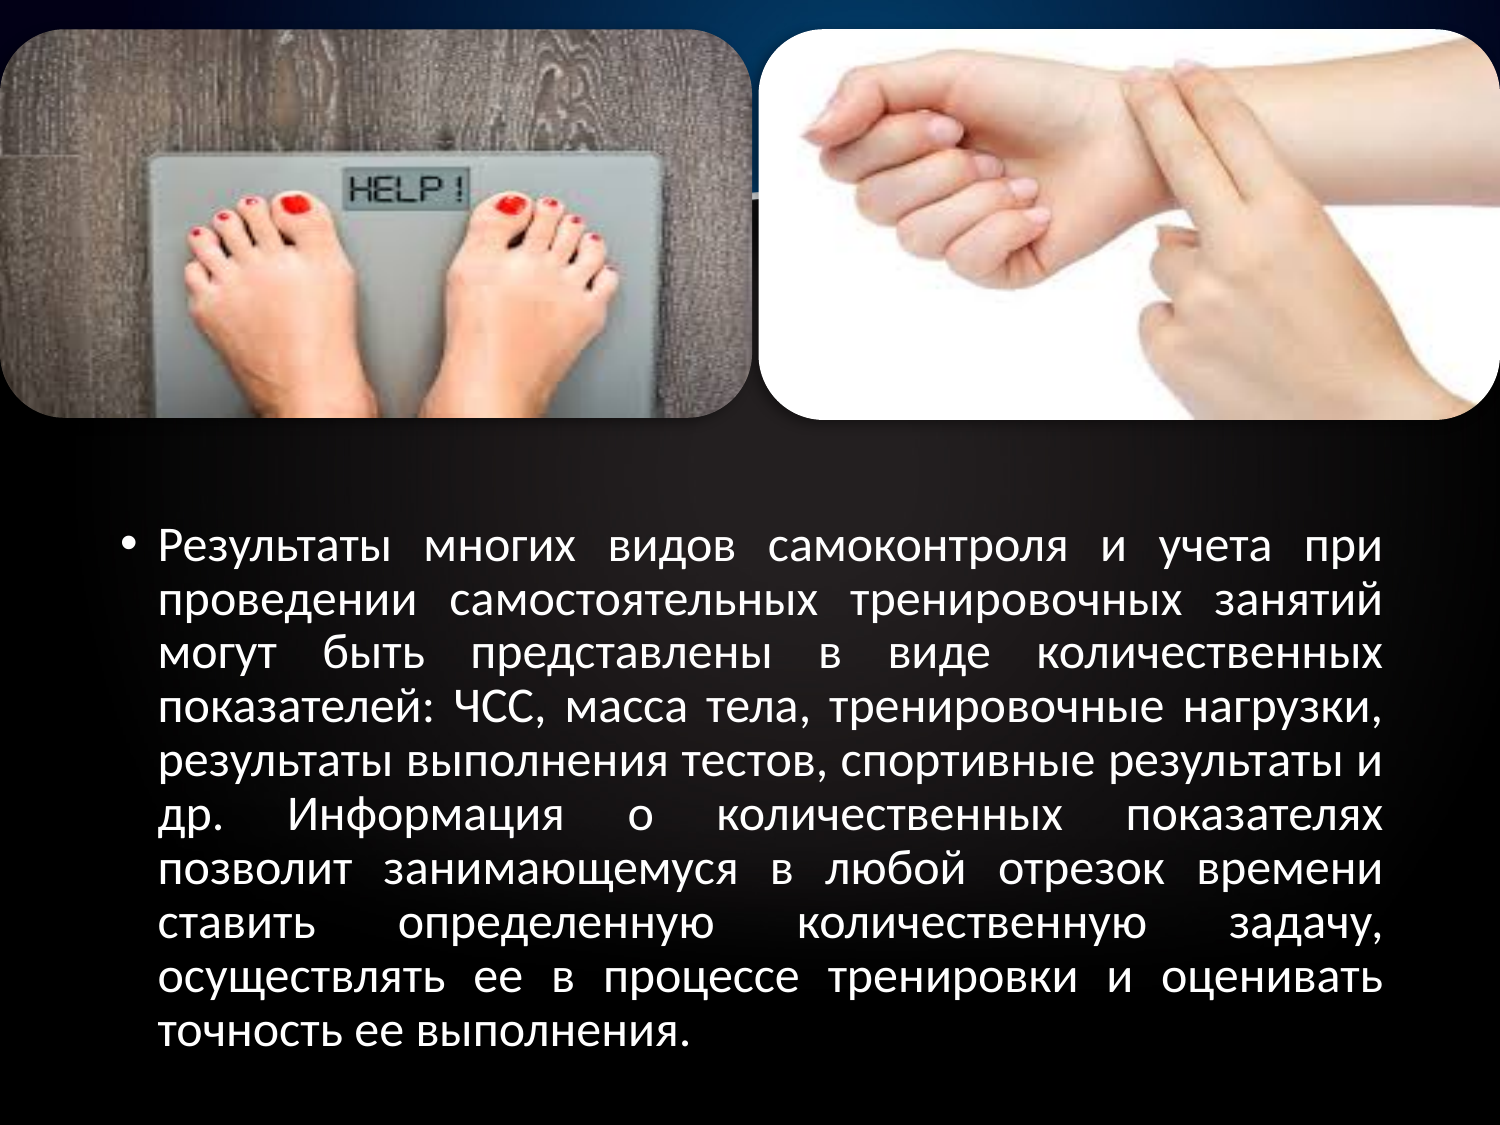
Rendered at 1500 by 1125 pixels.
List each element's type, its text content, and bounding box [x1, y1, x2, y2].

picture [0, 0, 1500, 1125]
list Результаты многих видов самоконтроля и учета при проведении самостоятельных тренировочных занятий могут быть представлены в виде количественных показателей: ЧСС, масса тела, тренировочные нагрузки, результаты выполнения тестов, спортивные результаты и др. Информация о количественных показателях позволит занимающемуся в любой отрезок времени ставить определенную количественную задачу, осуществлять ее в процессе тренировки и оценивать точность ее выполнения. [105, 510, 1400, 1090]
